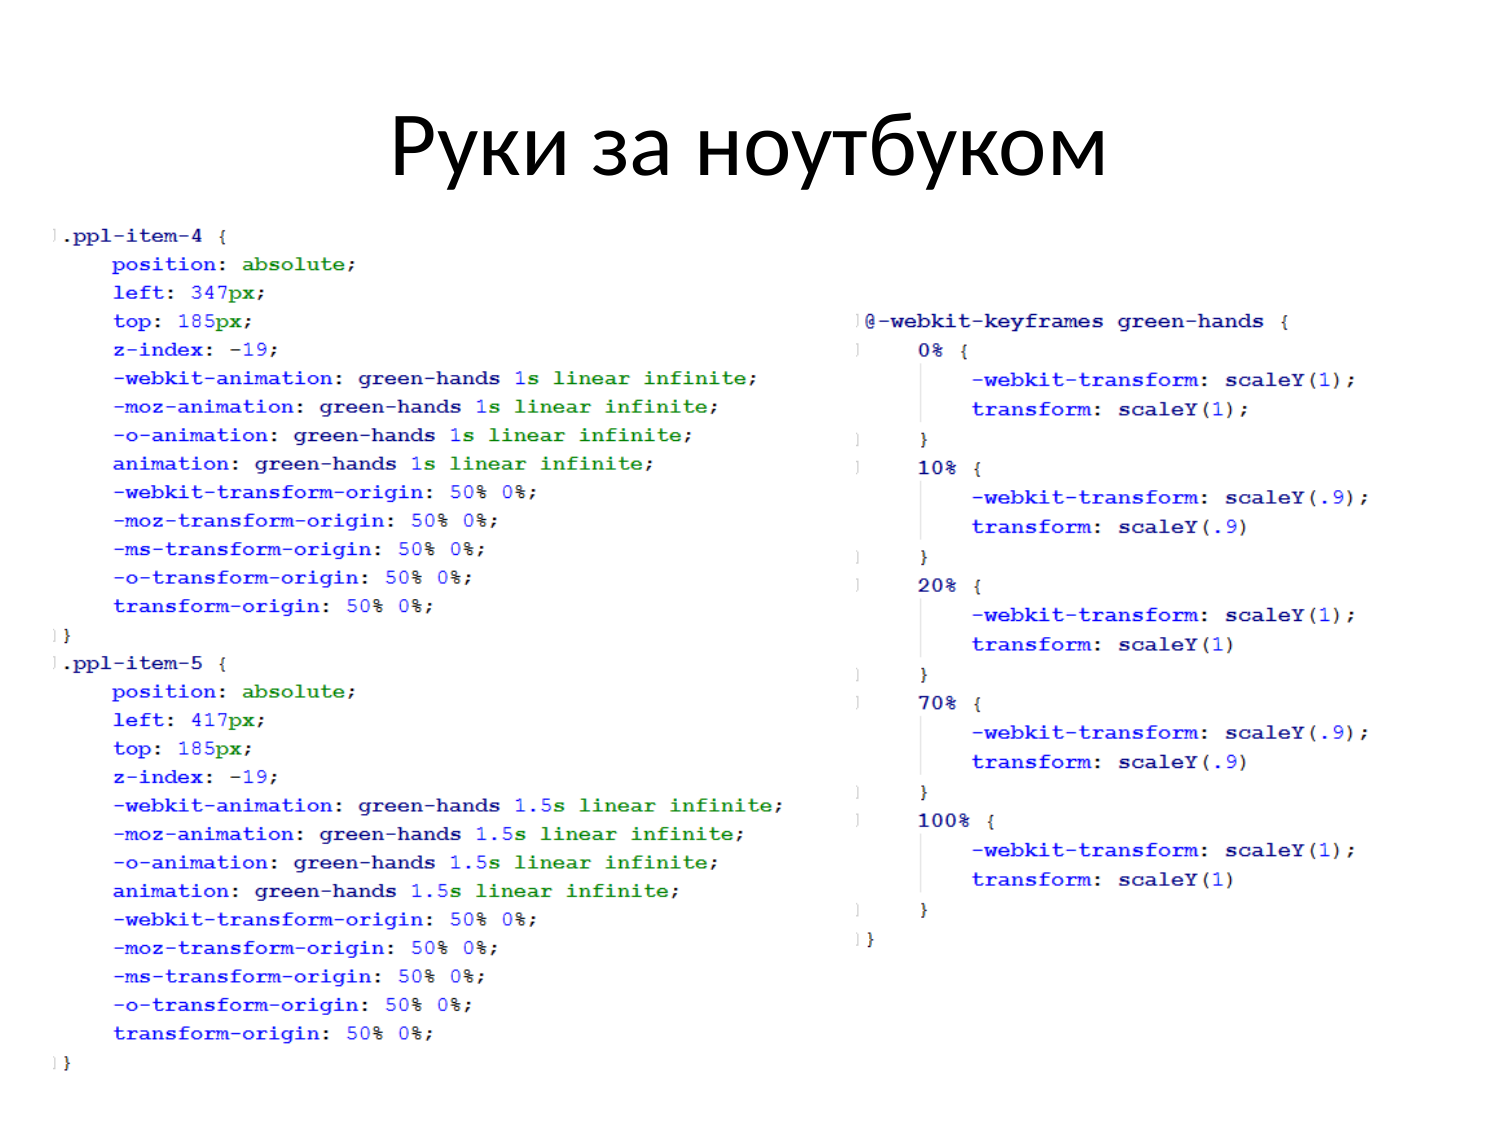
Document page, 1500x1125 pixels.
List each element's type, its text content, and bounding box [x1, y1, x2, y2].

title Руки за ноутбуком [75, 45, 1425, 233]
picture [52, 216, 810, 1082]
picture [855, 302, 1490, 959]
